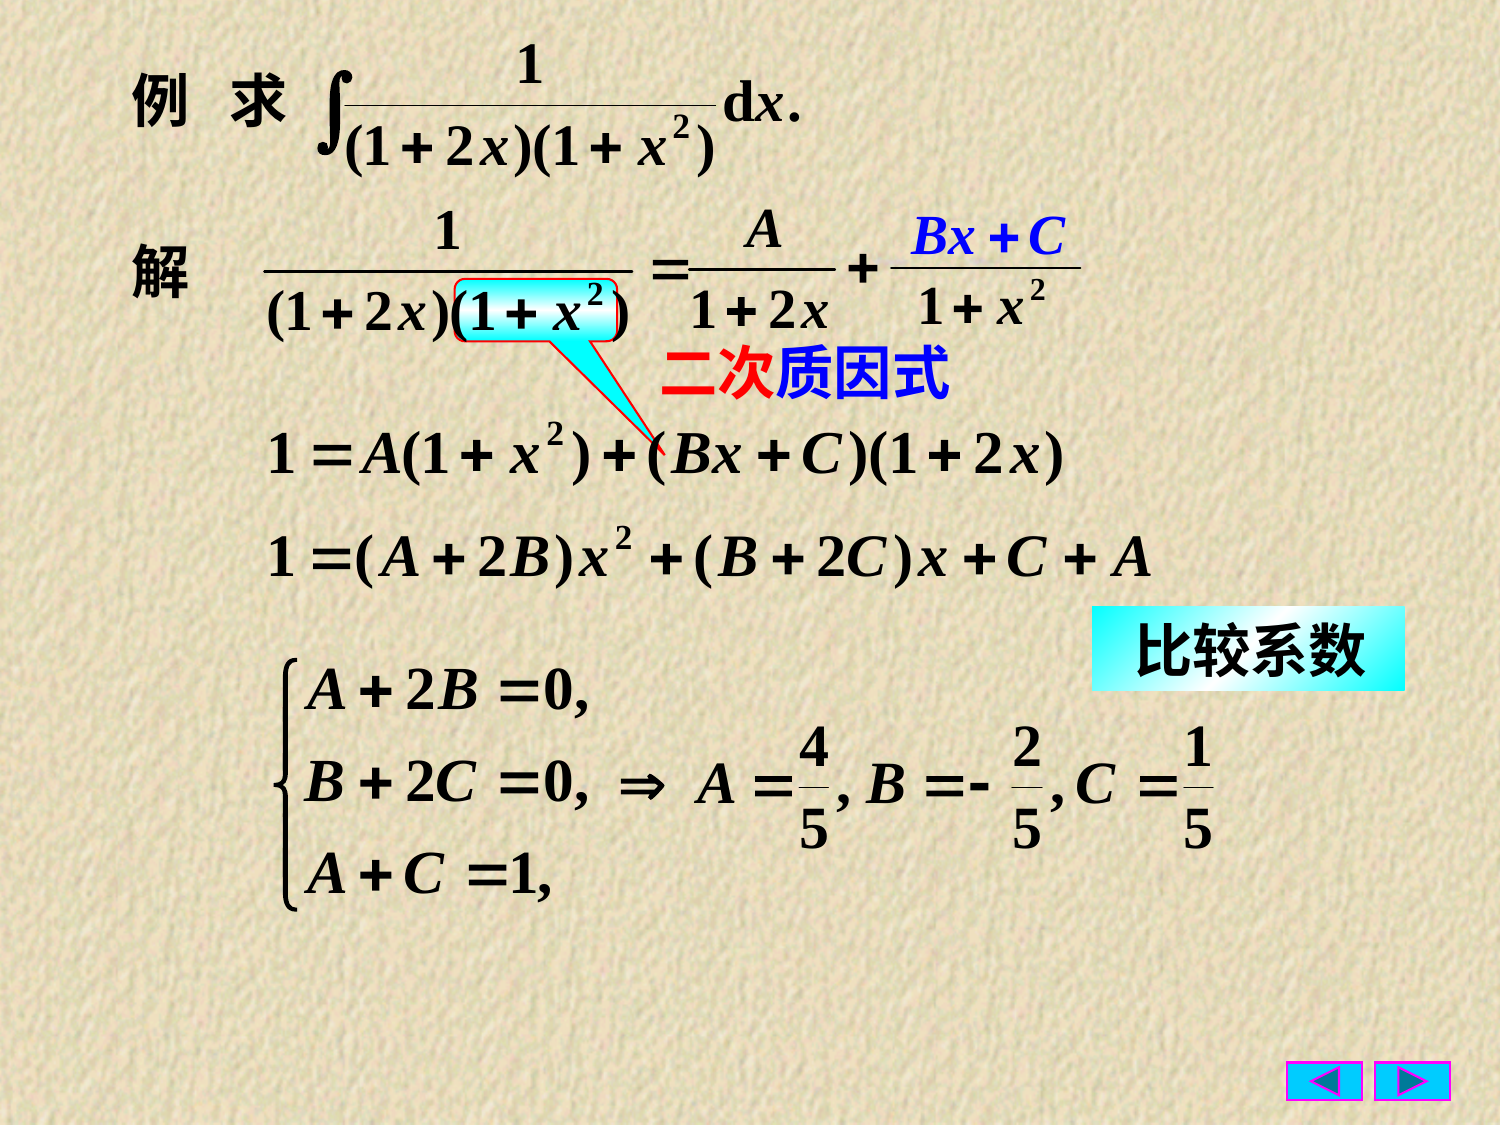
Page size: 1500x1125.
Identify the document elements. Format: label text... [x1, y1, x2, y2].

text_box [570, 362, 617, 408]
picture [0, 0, 1500, 1125]
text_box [254, 190, 693, 355]
text_box 解 [117, 228, 230, 313]
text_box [266, 411, 1068, 492]
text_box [616, 713, 1218, 855]
text_box 例 求 [117, 56, 299, 141]
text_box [679, 189, 882, 342]
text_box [266, 653, 593, 916]
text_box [881, 191, 1093, 338]
text_box 比较系数 [1092, 606, 1405, 691]
text_box 二次质因式 [617, 346, 1080, 414]
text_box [266, 516, 1155, 595]
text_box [900, 202, 1080, 267]
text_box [304, 32, 805, 185]
